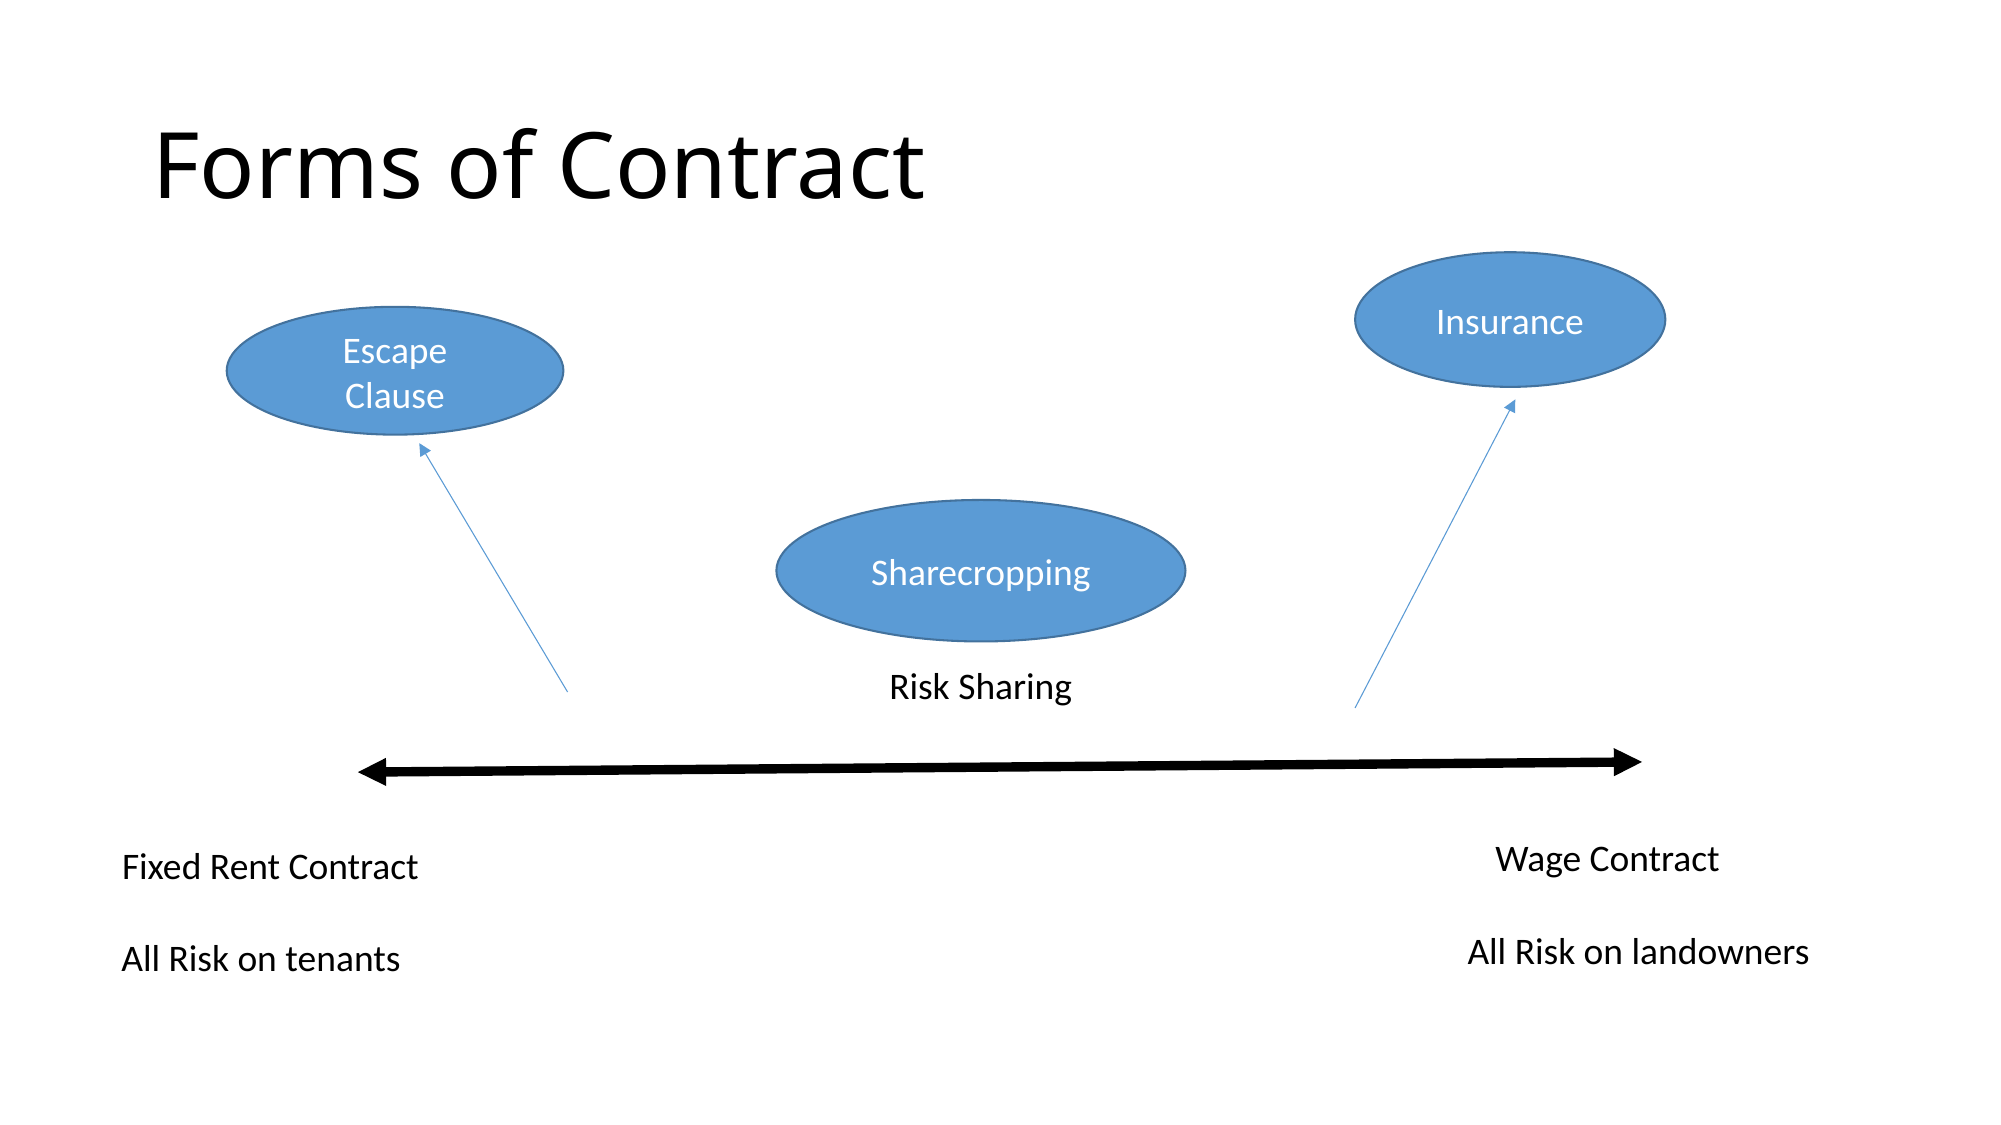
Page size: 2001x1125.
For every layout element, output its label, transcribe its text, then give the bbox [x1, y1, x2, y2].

text_box All Risk on landowners [1452, 919, 1834, 979]
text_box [357, 761, 1642, 773]
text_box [1355, 399, 1516, 708]
text_box Risk Sharing [819, 654, 1142, 715]
text_box Sharecropping [775, 498, 1187, 643]
text_box Insurance [1354, 251, 1667, 388]
title Forms of Contract [137, 59, 1863, 278]
text_box All Risk on tenants [106, 926, 438, 987]
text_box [419, 443, 568, 692]
text_box Escape Clause [225, 305, 565, 436]
text_box Wage Contract [1480, 826, 1748, 886]
text_box Fixed Rent Contract [107, 835, 438, 895]
